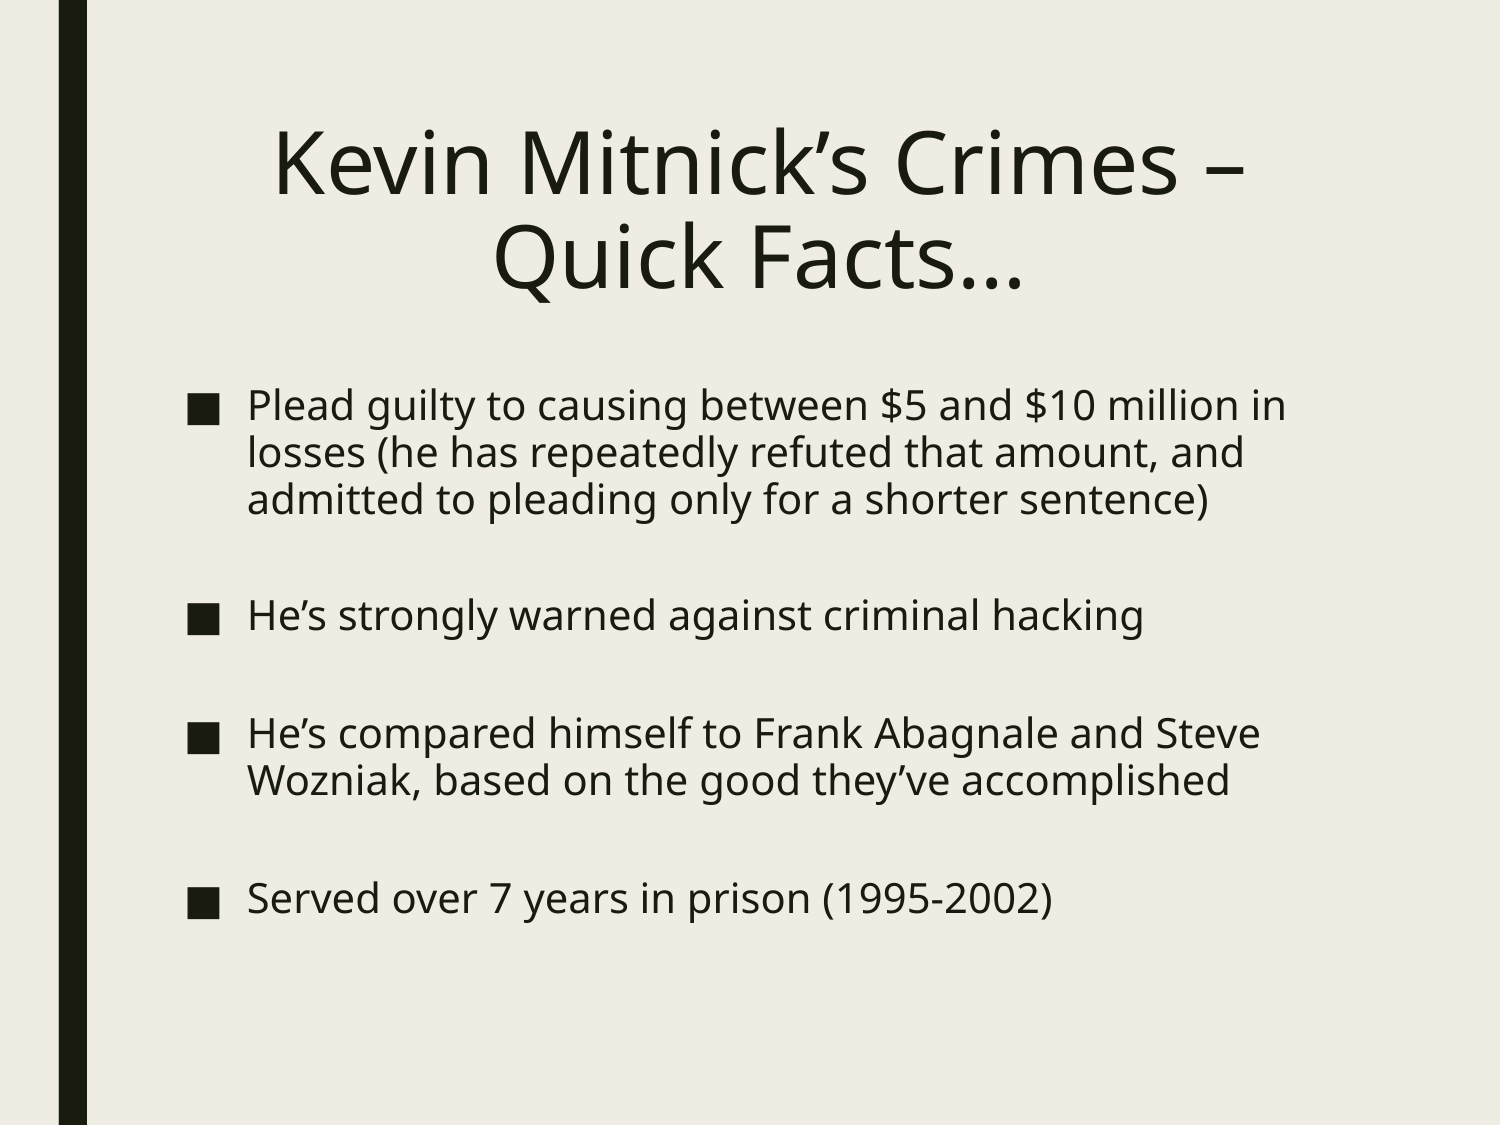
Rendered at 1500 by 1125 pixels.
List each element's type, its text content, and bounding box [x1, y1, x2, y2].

list Plead guilty to causing between $5 and $10 million in losses (he has repeatedly refuted that amount, and admitted to pleading only for a shorter sentence) He’s strongly warned against criminal hacking He’s compared himself to Frank Abagnale and Steve Wozniak, based on the good they’ve accomplished Served over 7 years in prison (1995-2002) [168, 375, 1351, 963]
title Kevin Mitnick’s Crimes – Quick Facts… [168, 112, 1351, 357]
